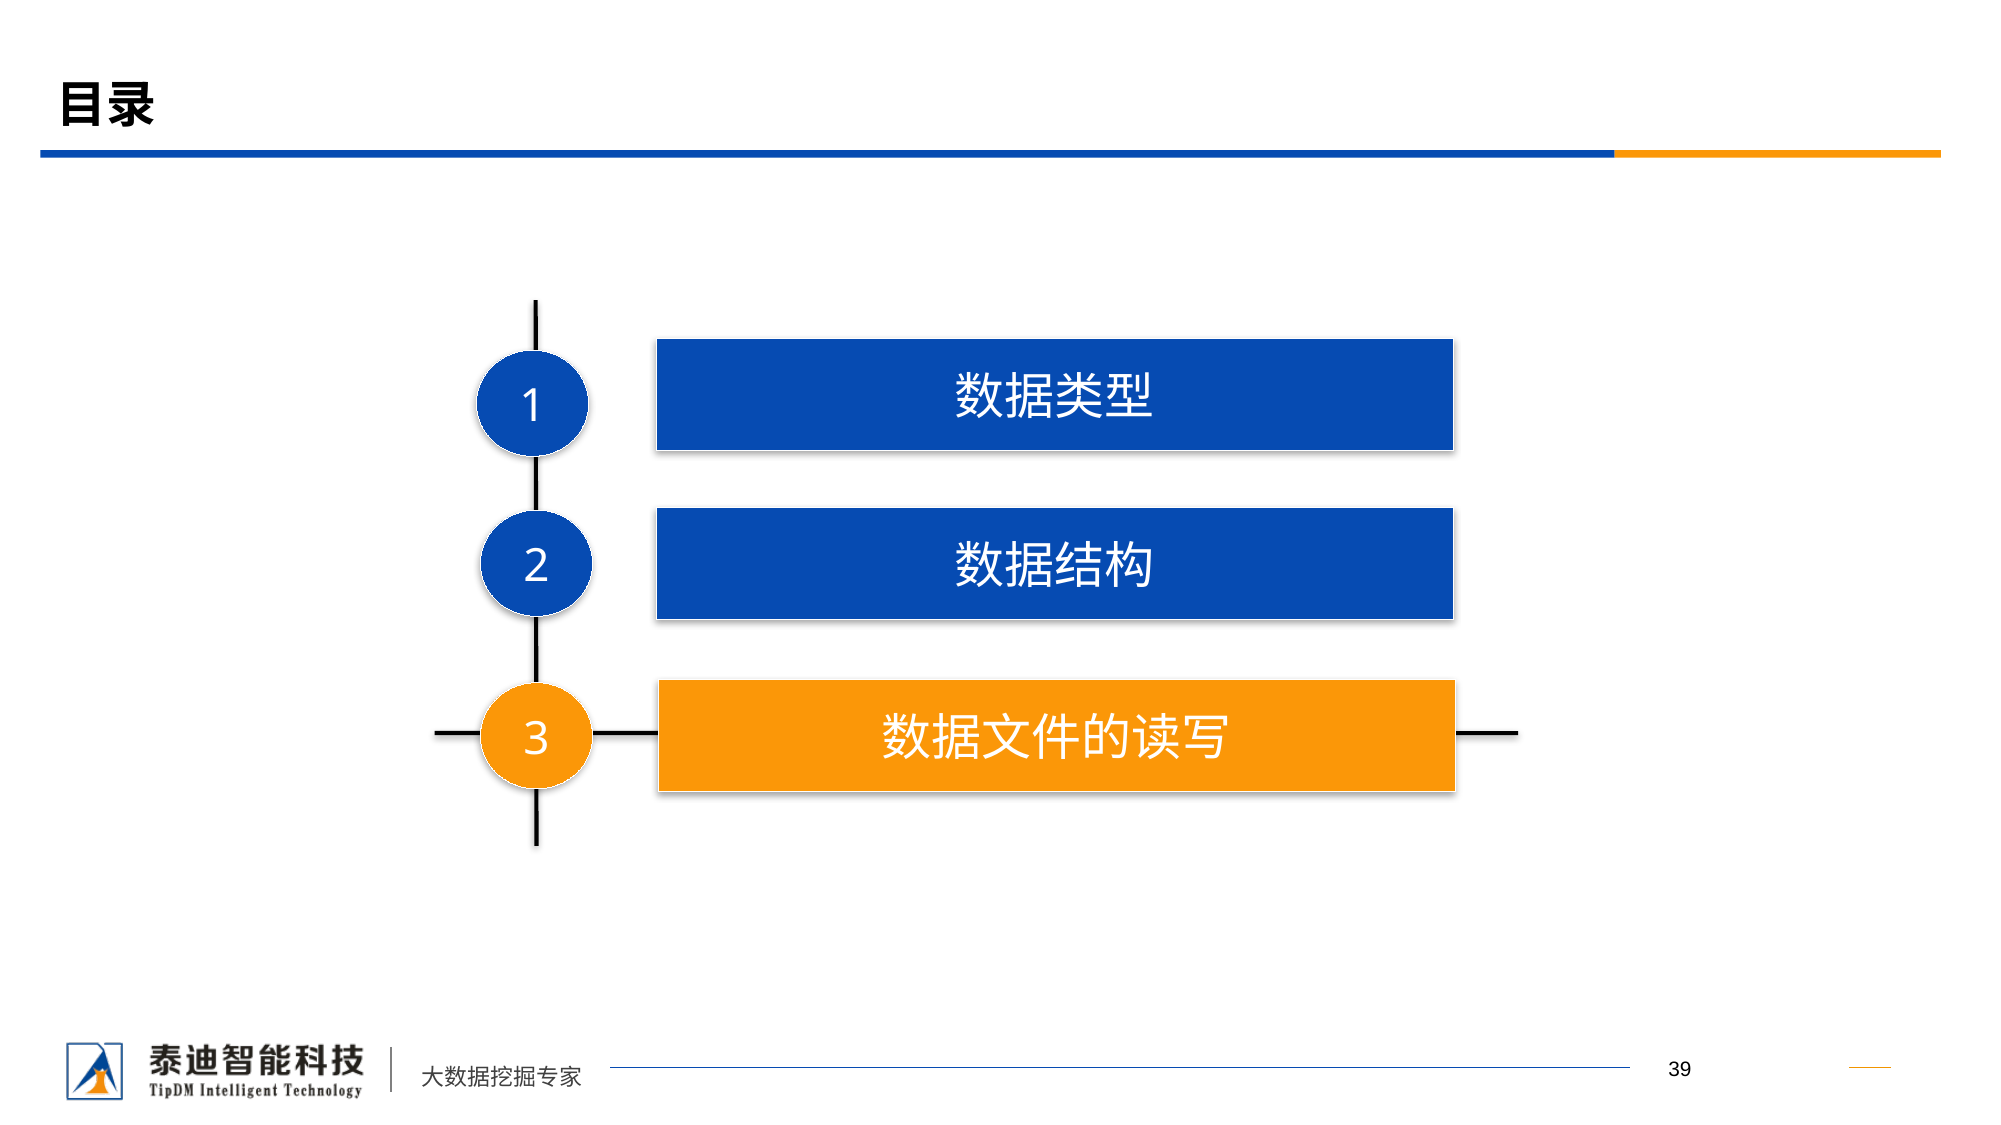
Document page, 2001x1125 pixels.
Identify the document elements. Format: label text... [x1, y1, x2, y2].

text_box 3 [541, 682, 593, 789]
text_box 数据文件的读写 [658, 679, 1456, 792]
text_box 3 [480, 683, 530, 789]
text_box [596, 730, 652, 736]
text_box 数据类型 [656, 338, 1454, 451]
picture [62, 1028, 368, 1107]
text_box 2 [541, 510, 593, 617]
text_box [1460, 731, 1519, 736]
text_box 1 [541, 350, 589, 456]
text_box 数据结构 [656, 507, 1454, 620]
text_box 2 [480, 510, 530, 616]
text_box [434, 730, 475, 736]
text_box 1 [476, 350, 530, 457]
title 目录 [41, 58, 1842, 146]
